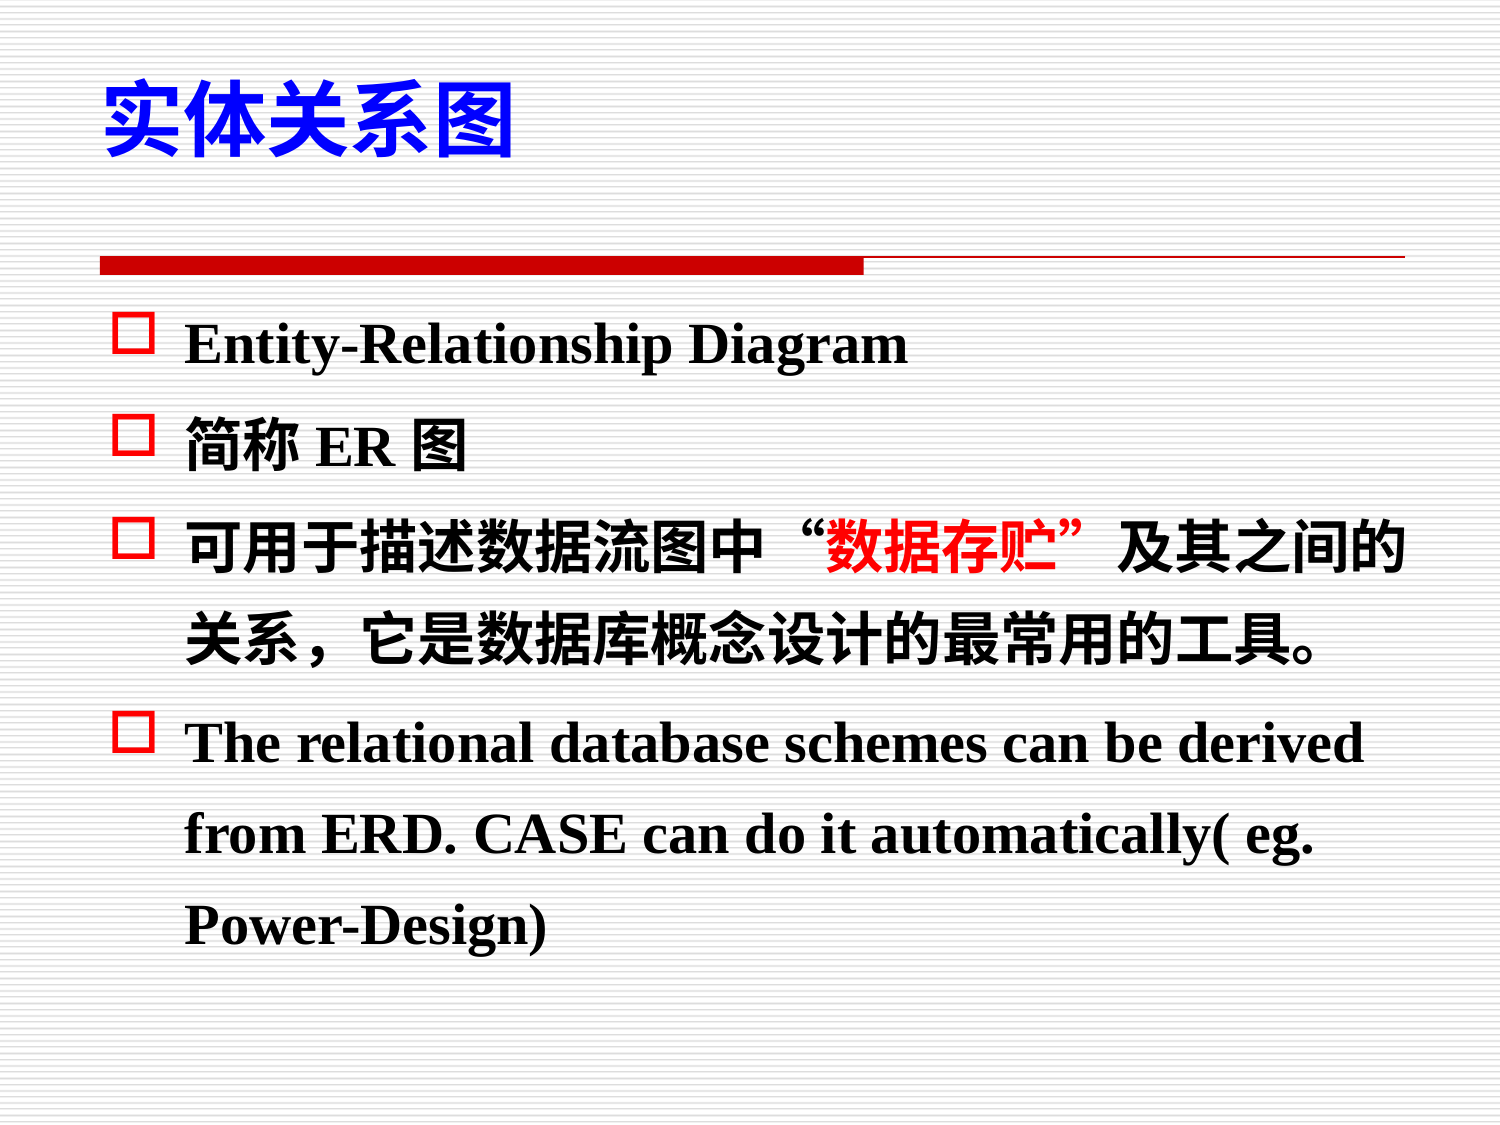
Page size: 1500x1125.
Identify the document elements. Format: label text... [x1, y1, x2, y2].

text_box Entity-Relationship Diagram 简称ER图 可用于描述数据流图中“数据存贮”及其之间的关系，它是数据库概念设计的最常用的工具。 The relational database schemes can be derived from ERD. CASE can do it automatically( eg. Power-Design) [92, 277, 1466, 1072]
text_box 实体关系图 [85, 23, 1361, 212]
picture [0, 0, 1500, 1125]
